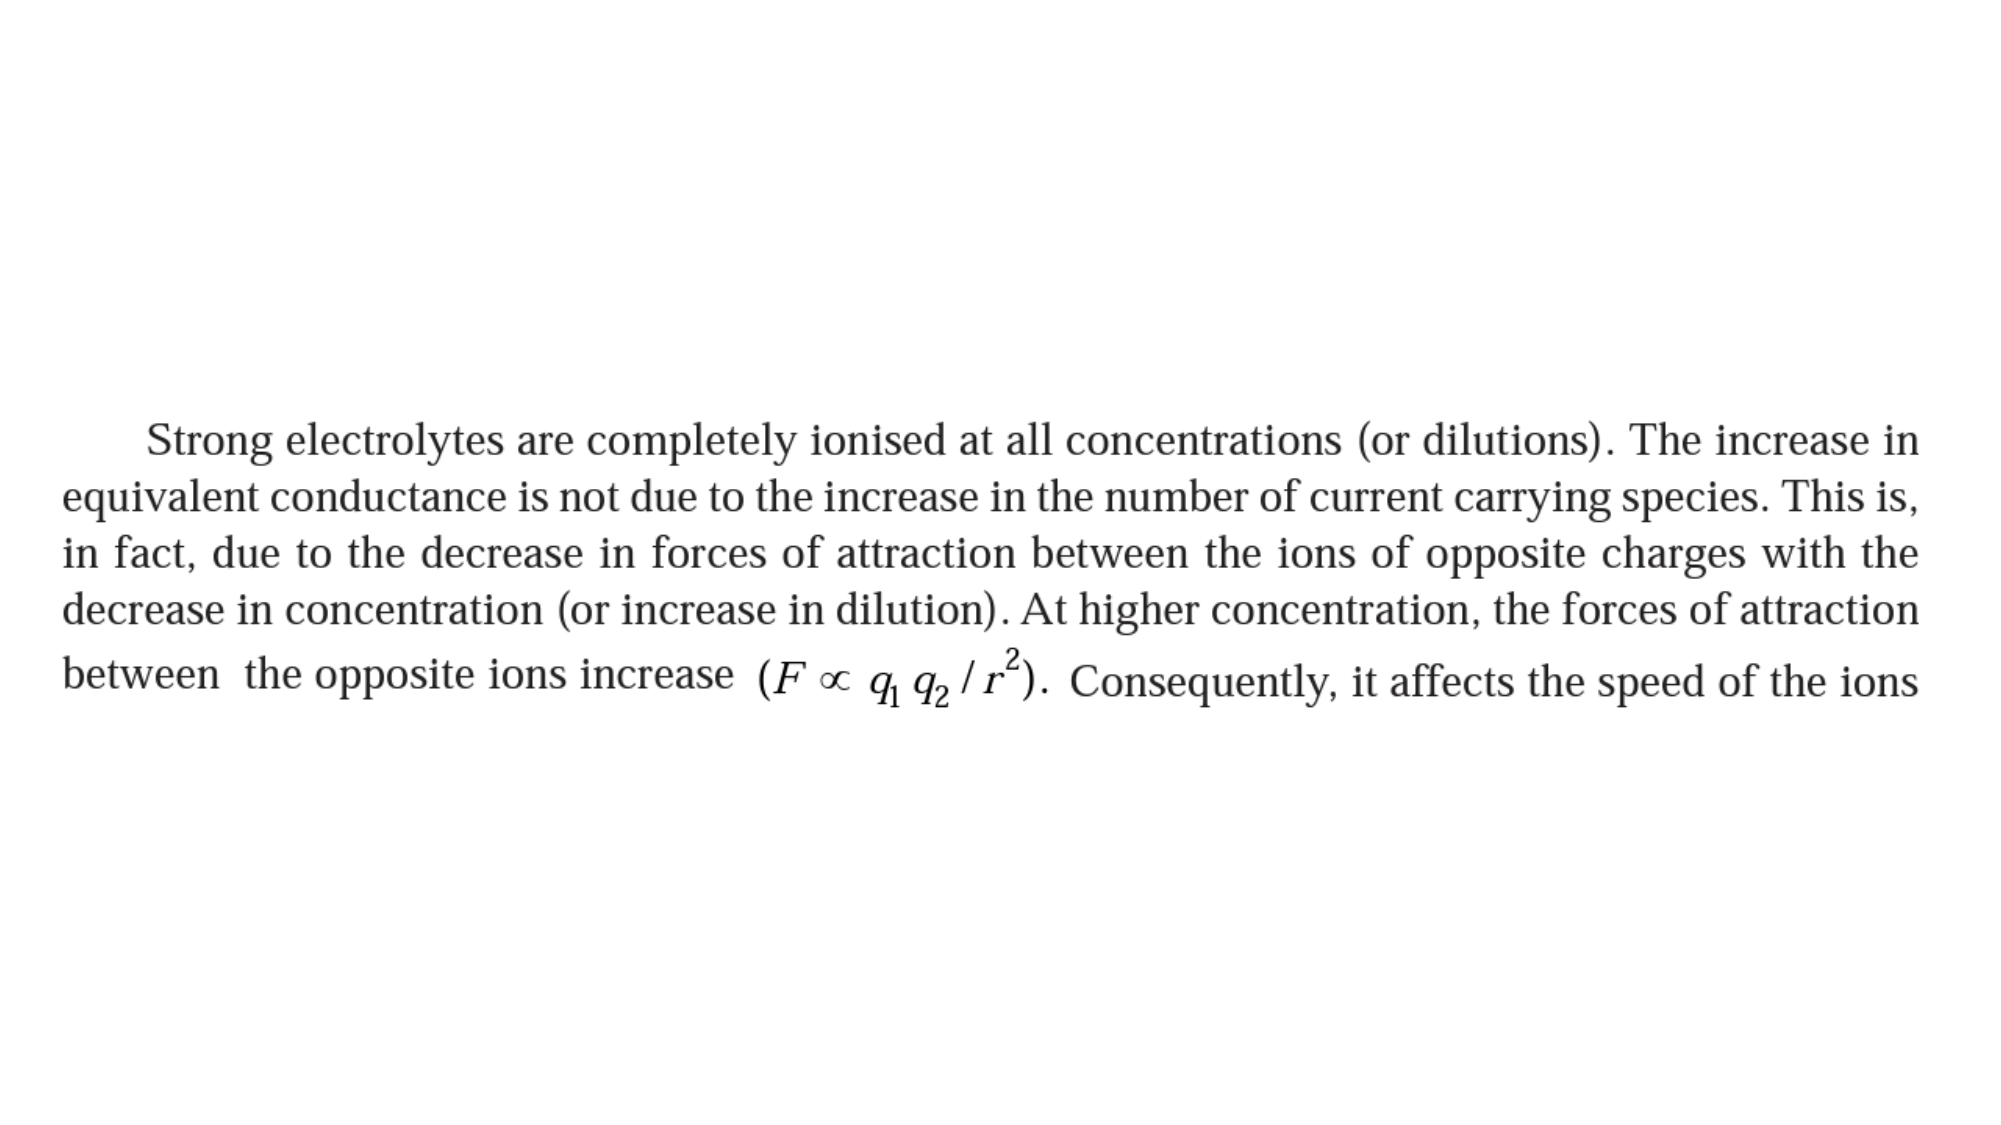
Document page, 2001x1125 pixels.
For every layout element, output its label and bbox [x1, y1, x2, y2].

picture [42, 408, 1958, 717]
